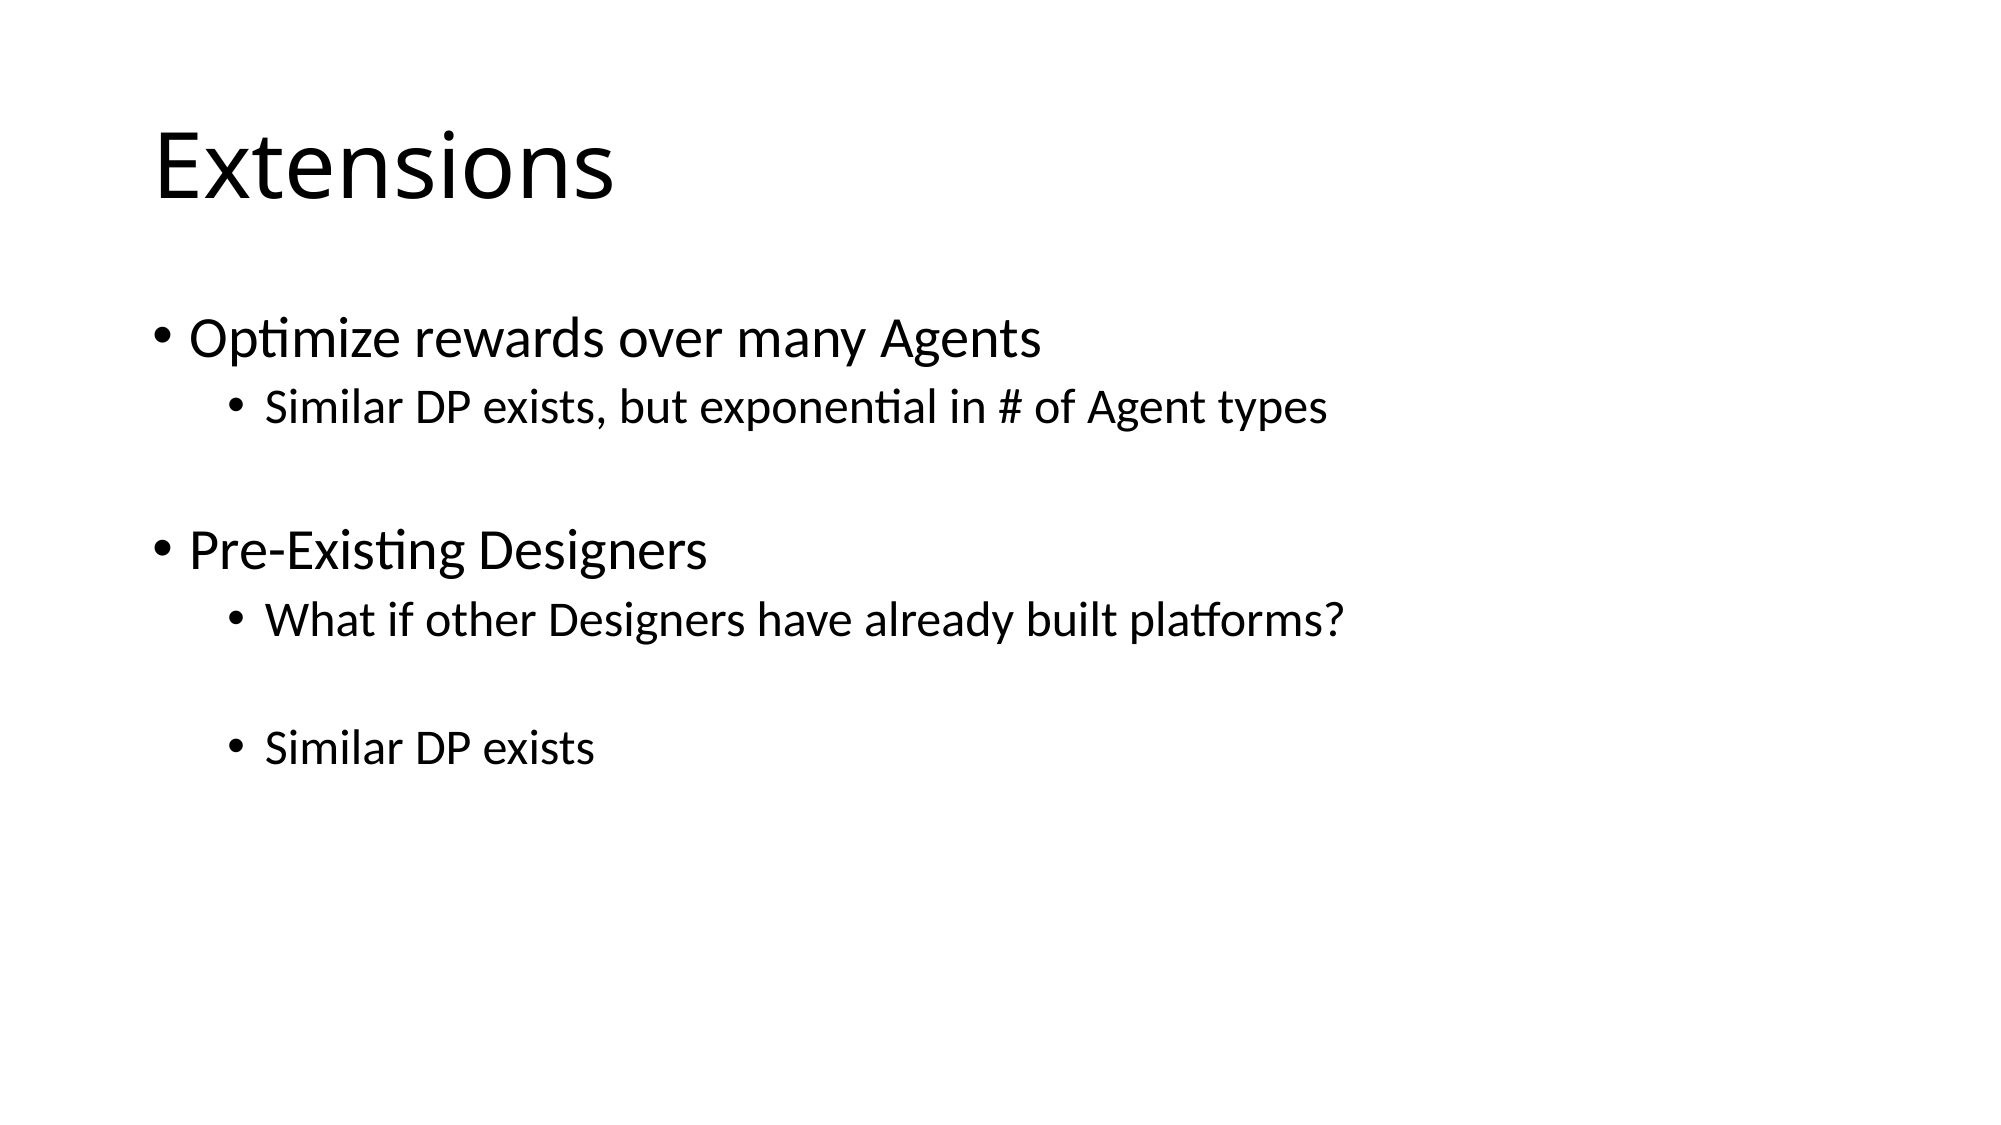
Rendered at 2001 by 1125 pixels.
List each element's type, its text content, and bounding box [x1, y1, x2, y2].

list Optimize rewards over many Agents Similar DP exists, but exponential in # of Agent types Pre-Existing Designers What if other Designers have already built platforms? Similar DP exists [137, 299, 1863, 1014]
title Extensions [137, 59, 1863, 278]
